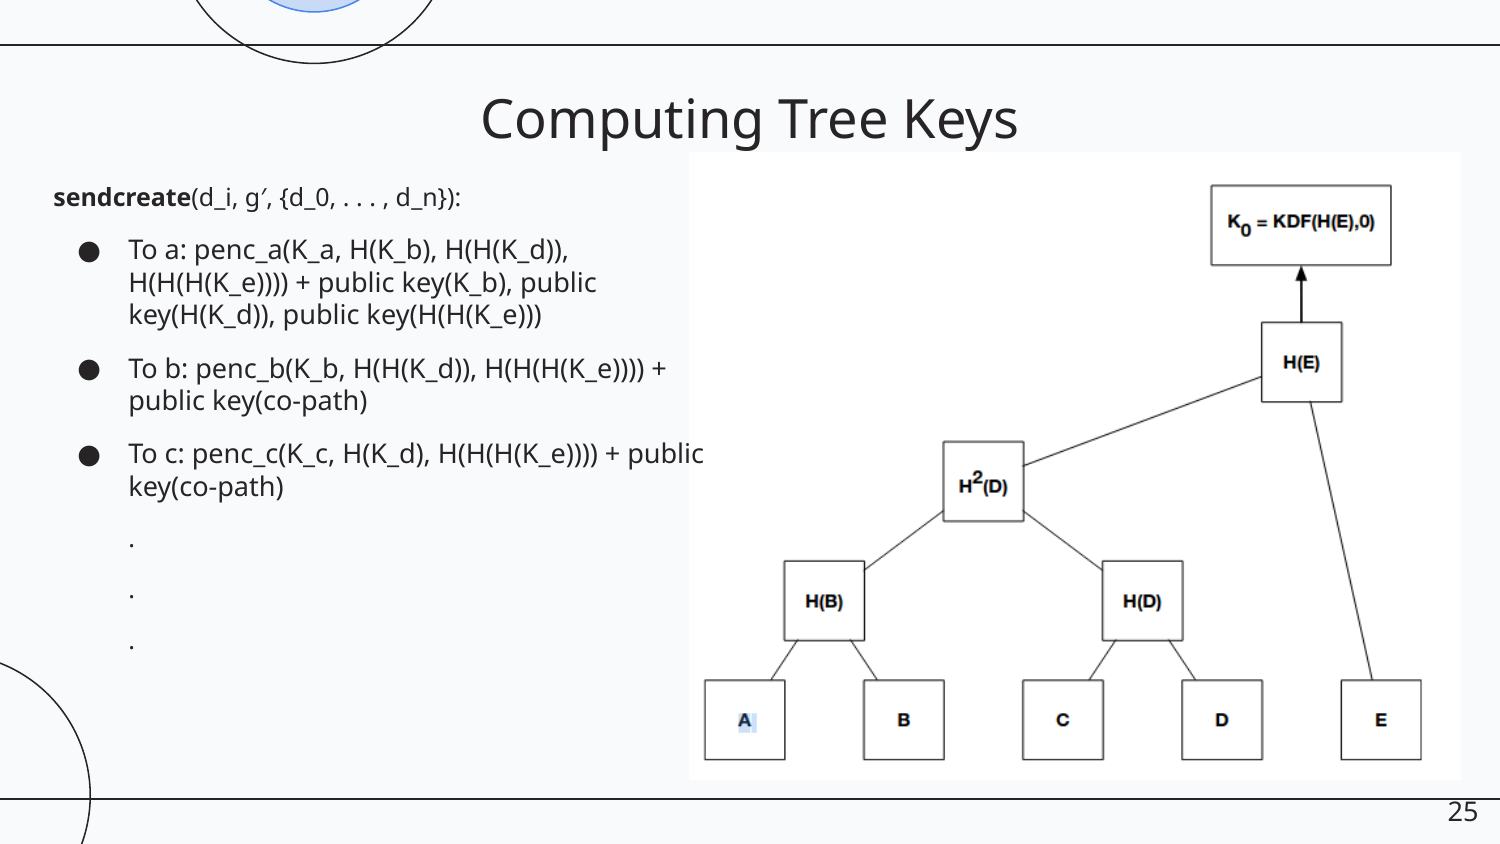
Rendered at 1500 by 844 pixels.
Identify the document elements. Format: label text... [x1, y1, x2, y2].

text_box sendcreate(d_i, g′, {d_0, . . . , d_n}): To a: penc_a(K_a, H(K_b), H(H(K_d)), H(H(H(K_e)))) + public key(K_b), public key(H(K_d)), public key(H(H(K_e))) To b: penc_b(K_b, H(H(K_d)), H(H(H(K_e)))) + public key(co-path) To c: penc_c(K_c, H(K_d), H(H(H(K_e)))) + public key(co-path) . . . [38, 166, 684, 780]
picture [689, 152, 1461, 780]
slide_number ‹#› [1403, 779, 1494, 844]
title Computing Tree Keys [118, 66, 1382, 166]
